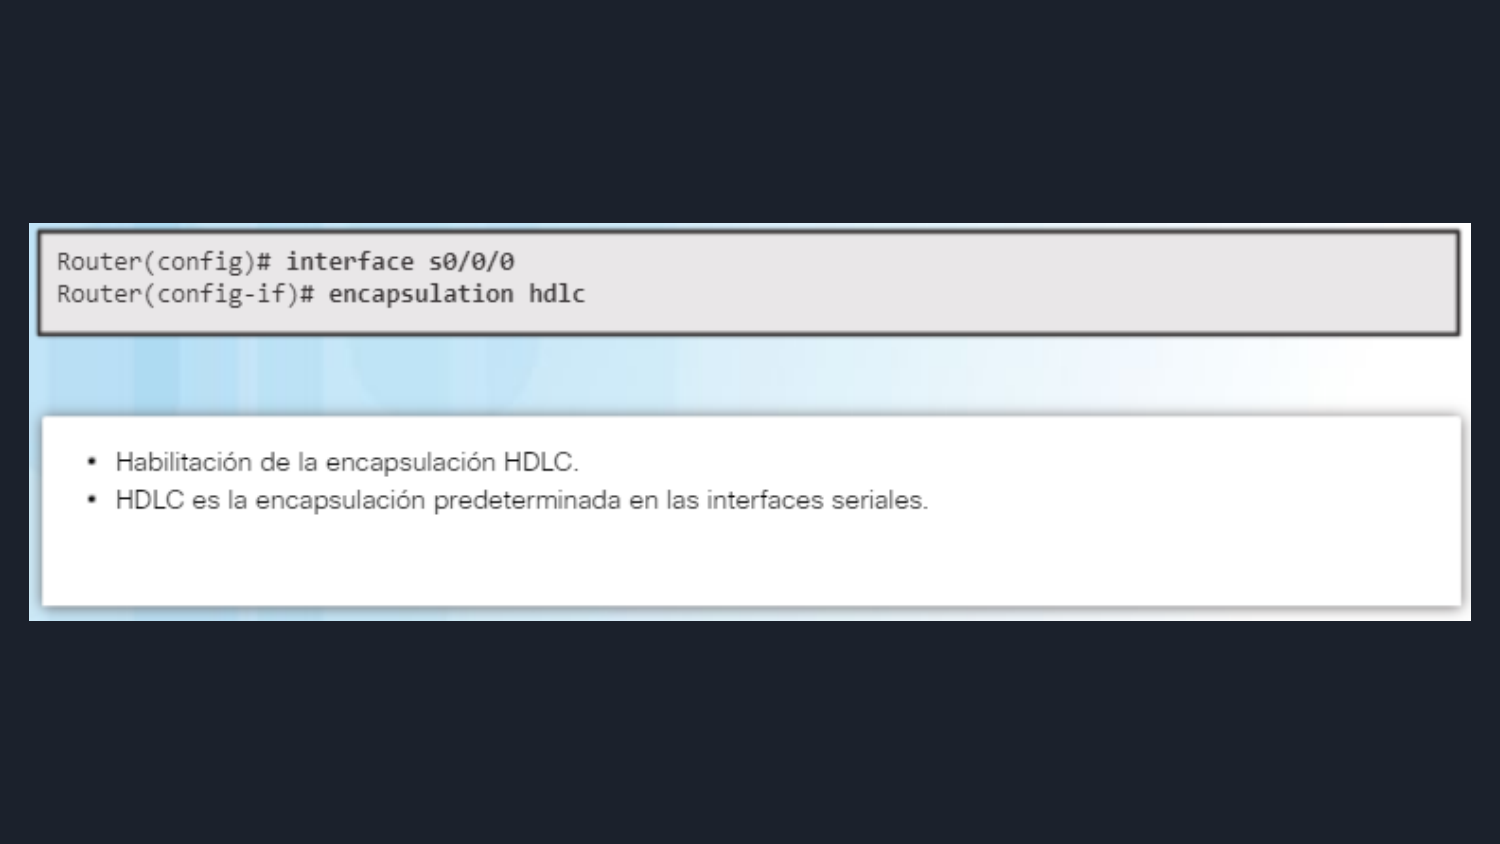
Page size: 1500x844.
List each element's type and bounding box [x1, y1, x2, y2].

picture [29, 223, 1471, 621]
